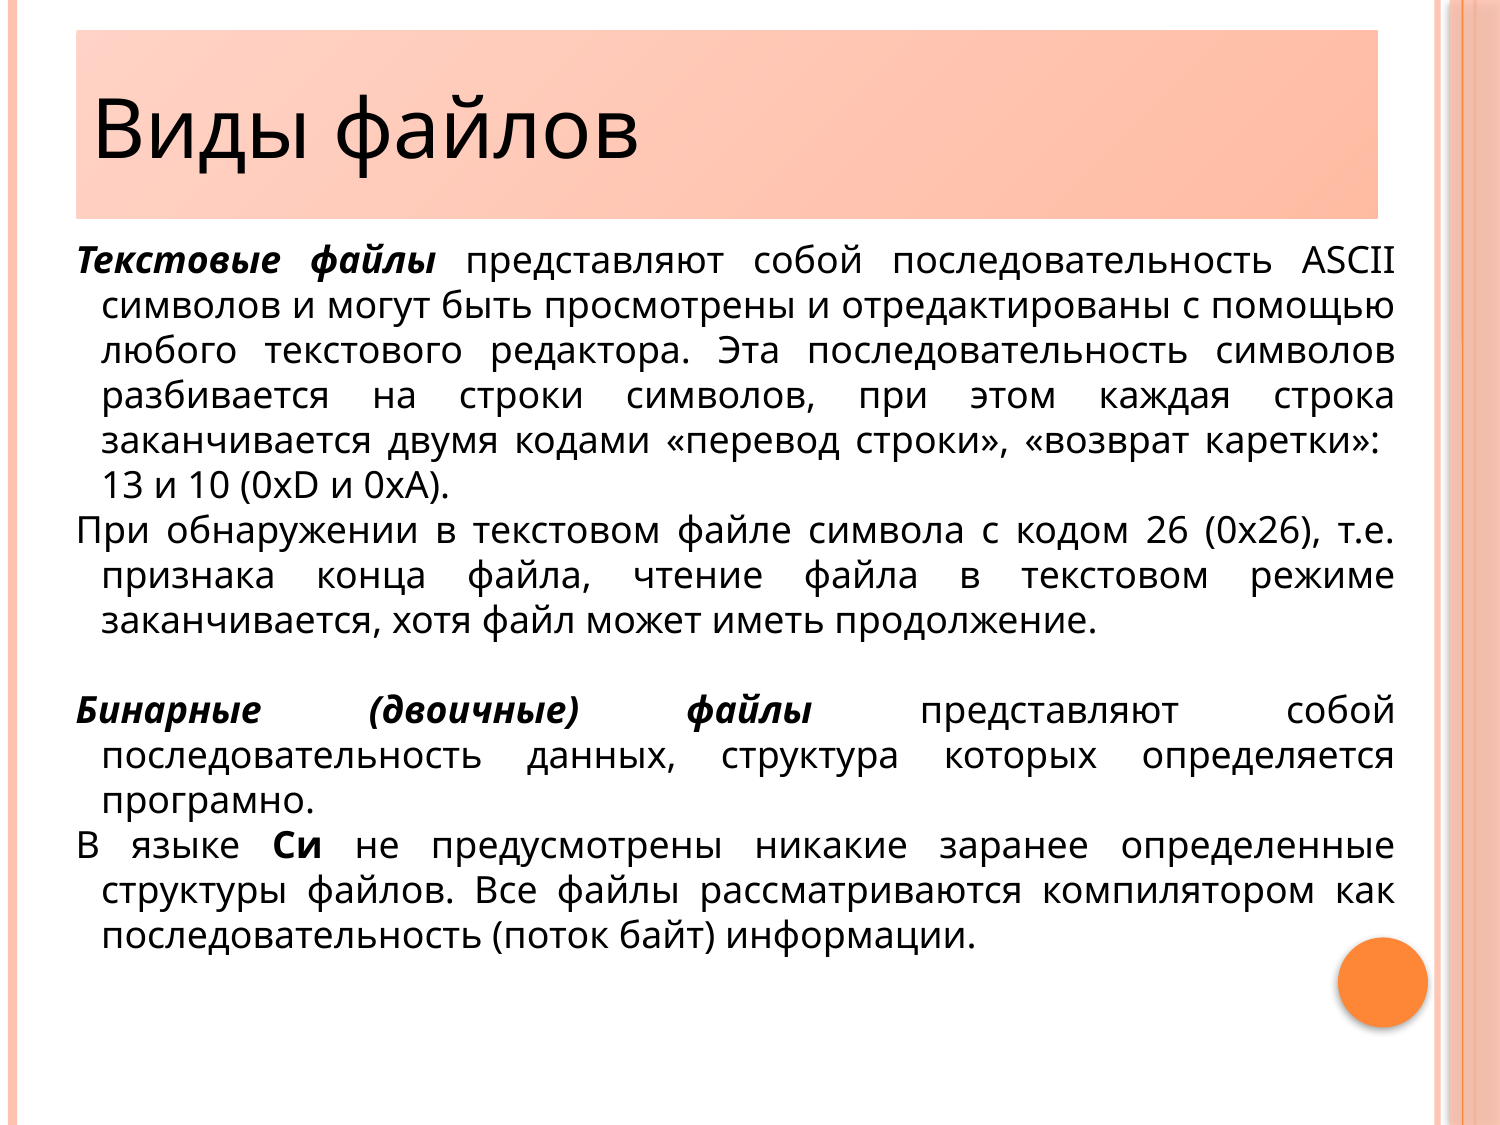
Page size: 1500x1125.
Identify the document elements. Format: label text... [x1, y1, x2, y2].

text_box Виды файлов [76, 30, 1378, 219]
text_box Текстовые файлы представляют собой последовательность ASCII символов и могут быть просмотрены и отредактированы с помощью любого текстового редактора. Эта последовательность символов разбивается на строки символов, при этом каждая строка заканчивается двумя кодами «перевод строки», «возврат каретки»: 13 и 10 (0xD и 0xA). При обнаружении в текстовом файле символа с кодом 26 (0x26), т.е. признака конца файла, чтение файла в текстовом режиме заканчивается, хотя файл может иметь продолжение. Бинарные (двоичные) файлы представляют собой последовательность данных, структура которых определяется програмно. В языке Си не предусмотрены никакие заранее определенные структуры файлов. Все файлы рассматриваются компилятором как последовательность (поток байт) информации. [60, 228, 1411, 1062]
